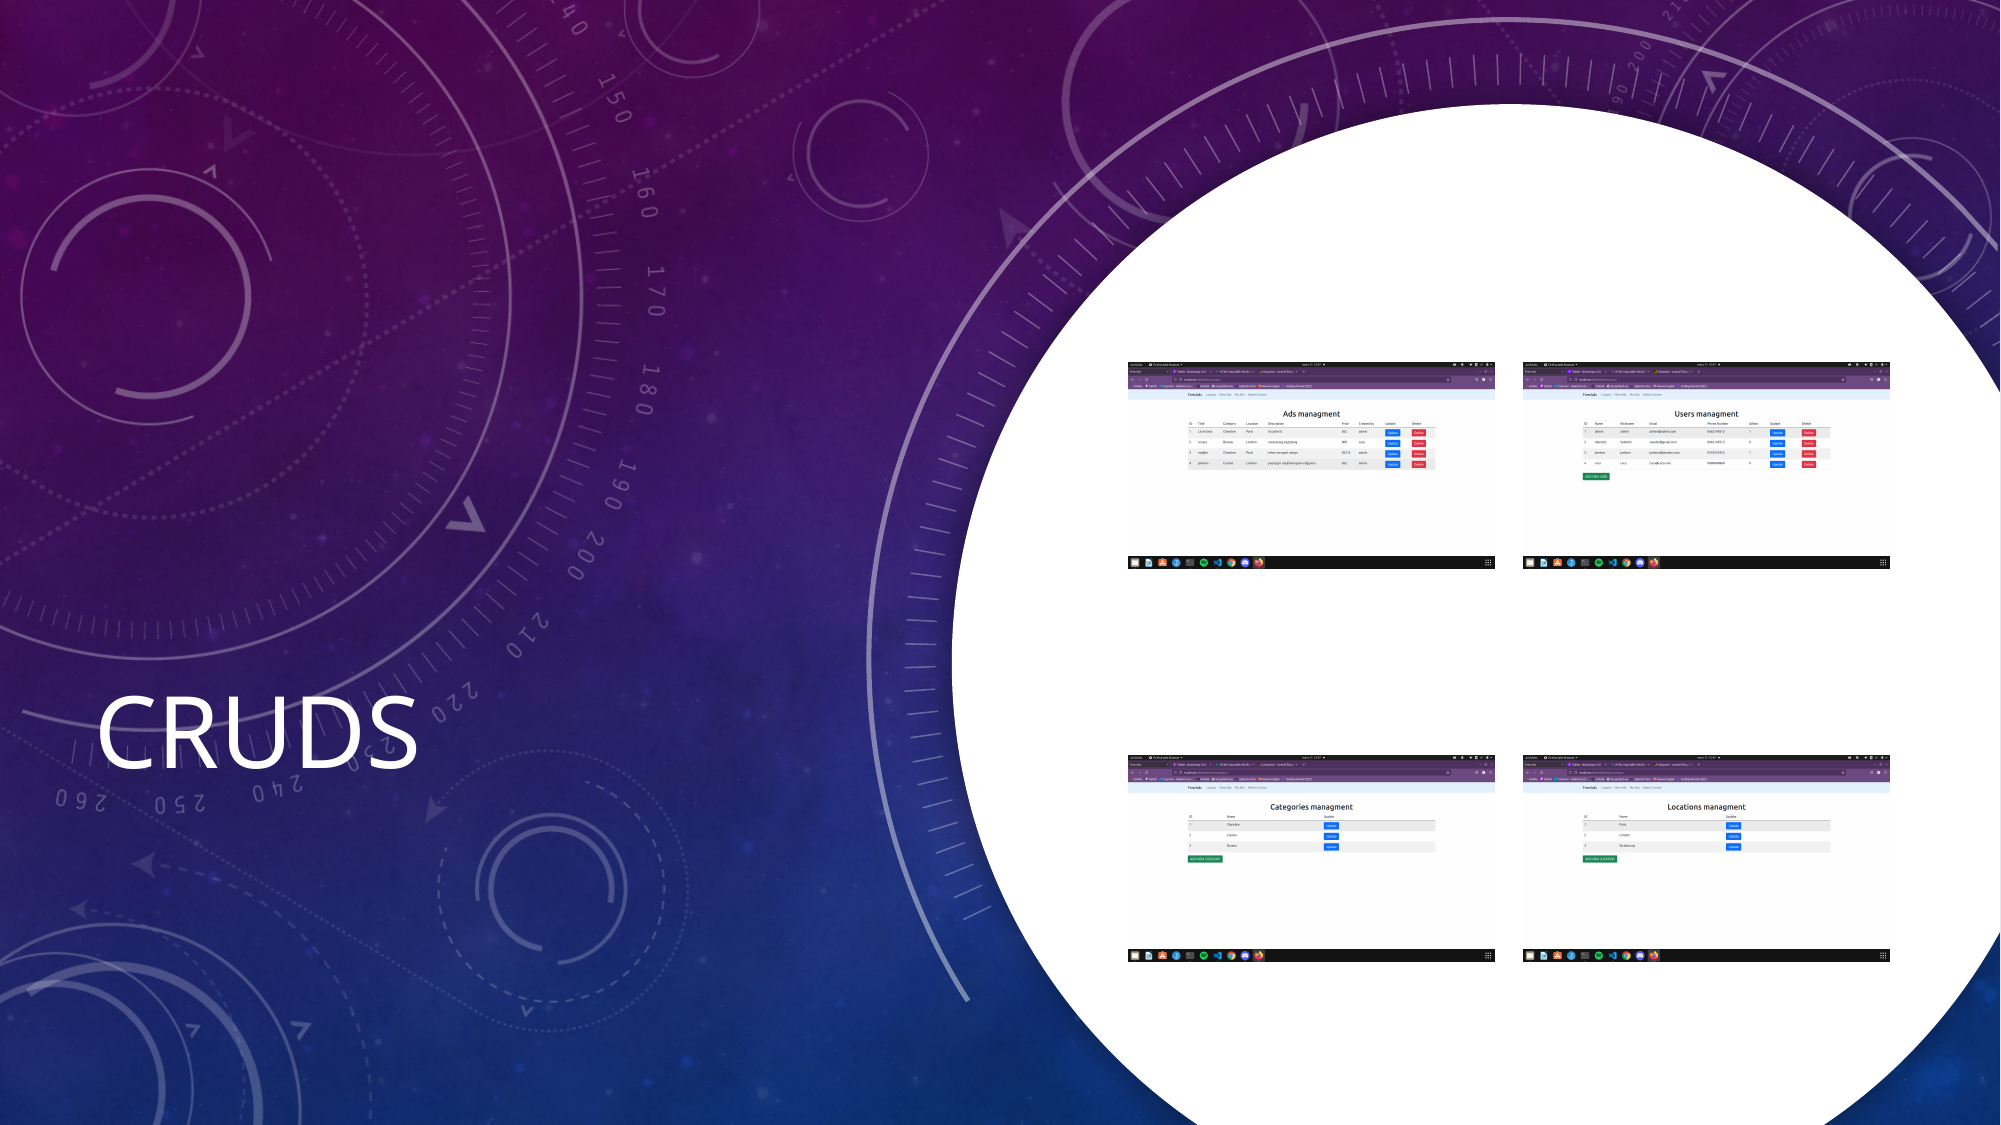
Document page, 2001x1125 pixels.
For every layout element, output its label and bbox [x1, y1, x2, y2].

text_box [904, 54, 2000, 914]
picture [0, 0, 2001, 1125]
